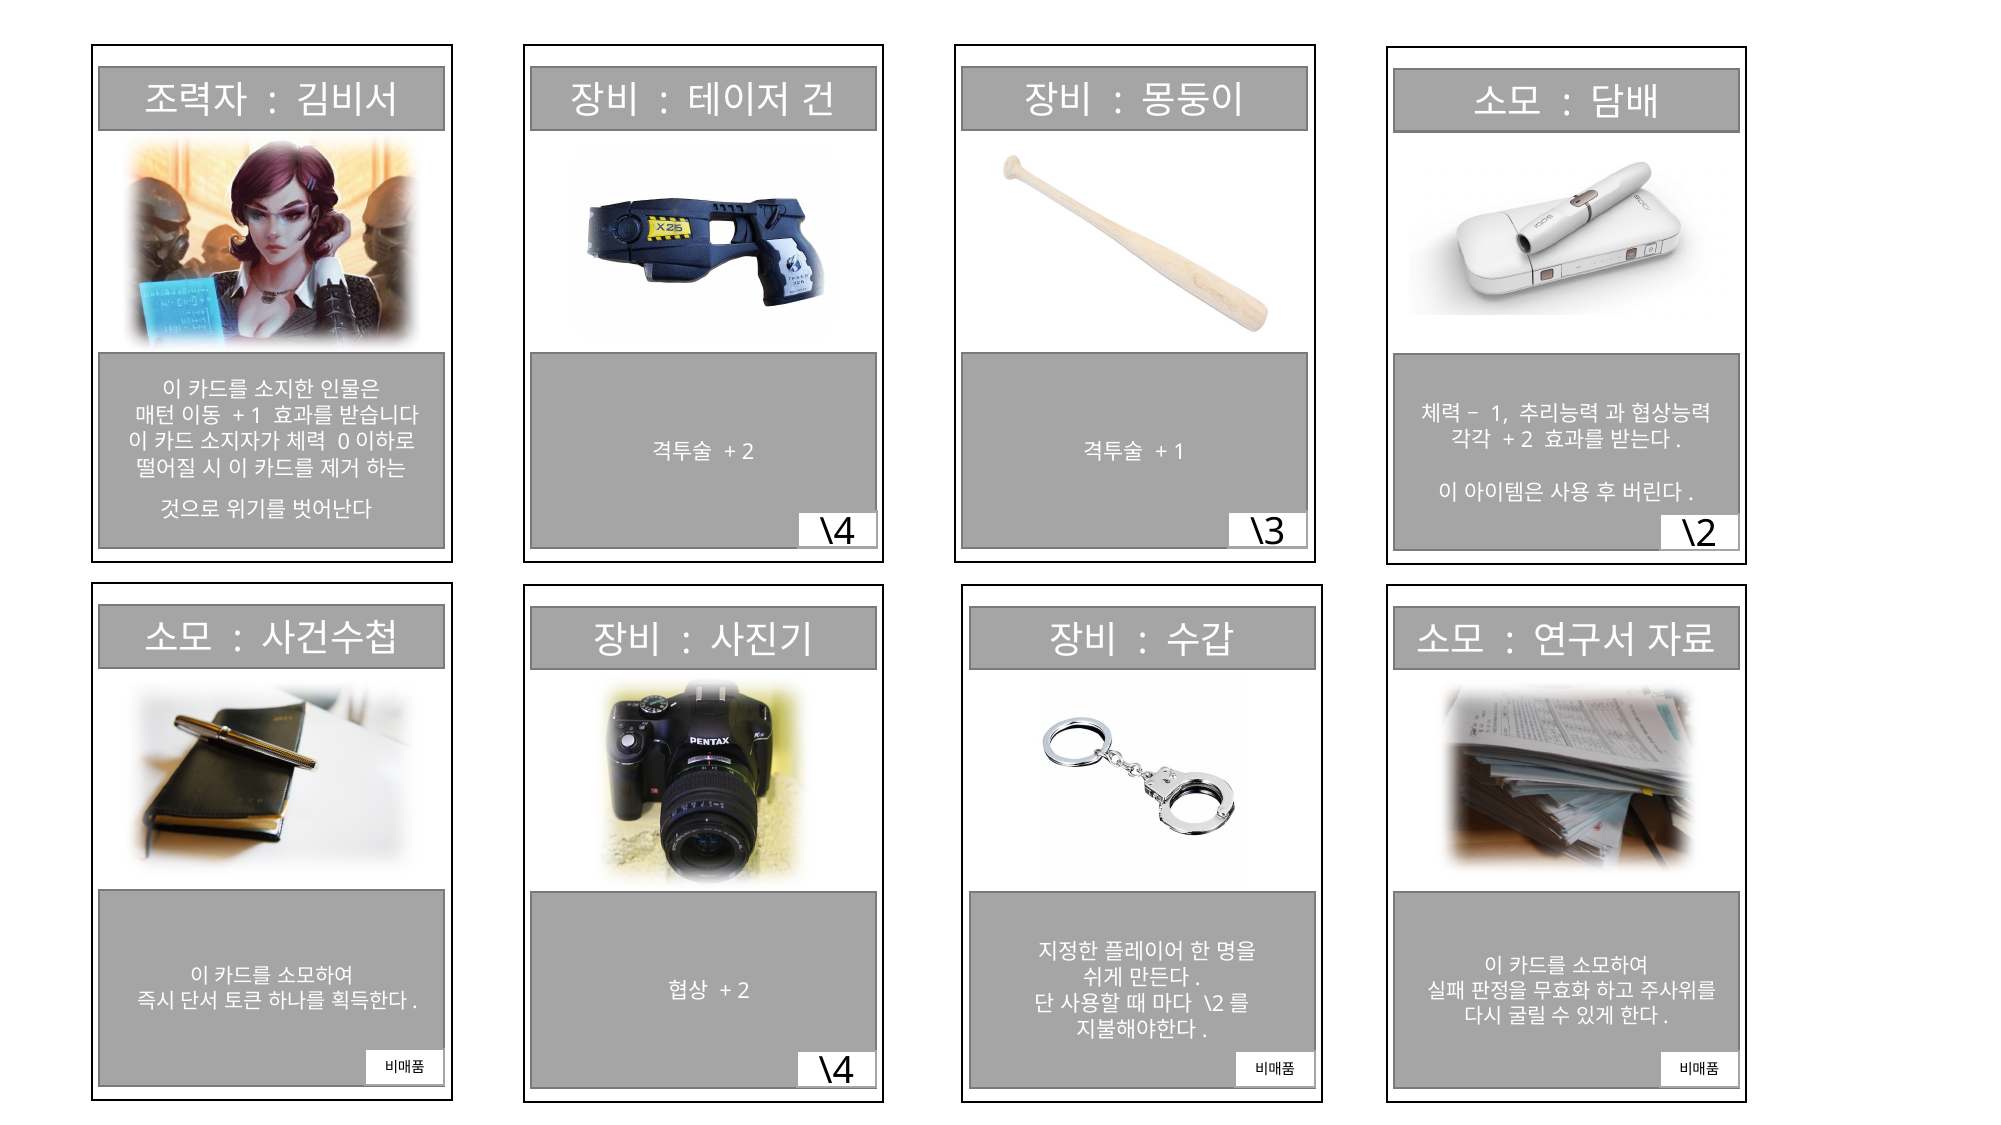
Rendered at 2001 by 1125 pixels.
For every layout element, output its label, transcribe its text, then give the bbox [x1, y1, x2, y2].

text_box 협상 + 2 [530, 891, 877, 1089]
text_box [961, 584, 1323, 1103]
text_box [1386, 46, 1747, 565]
picture [572, 143, 834, 340]
text_box [523, 584, 884, 1103]
text_box \4 [797, 510, 878, 549]
picture [119, 130, 424, 353]
text_box 체력 – 1, 추리능력 과 협상능력 각각 + 2 효과를 받는다. 이 아이템은 사용 후 버린다. [1393, 353, 1740, 551]
picture [1436, 679, 1700, 877]
text_box 이 카드를 소모하여 즉시 단서 토큰 하나를 획득한다. [98, 889, 445, 1087]
text_box [91, 44, 453, 563]
picture [987, 136, 1282, 347]
text_box \2 [1659, 513, 1740, 551]
text_box 비매품 [364, 1048, 445, 1086]
text_box 이 카드를 소모하여 실패 판정을 무효화 하고 주사위를 다시 굴릴 수 있게 한다. [1393, 891, 1740, 1089]
text_box [1386, 584, 1747, 1103]
text_box \3 [1227, 510, 1308, 549]
picture [595, 674, 812, 890]
text_box [954, 44, 1316, 563]
text_box \4 [796, 1050, 877, 1088]
picture [1409, 153, 1724, 315]
picture [124, 679, 420, 877]
text_box 지정한 플레이어 한 명을 쉬게 만든다. 단 사용할 때 마다 \2를 지불해야한다. [969, 891, 1316, 1089]
text_box 이 카드를 소지한 인물은 매턴 이동 + 1 효과를 받습니다 이 카드 소지자가 체력 0이하로 떨어질 시 이 카드를 제거 하는 것으로 위기를 벗어난다 [98, 352, 445, 549]
text_box [523, 44, 884, 563]
text_box 비매품 [1659, 1050, 1740, 1088]
text_box 격투술 + 2 [530, 352, 877, 549]
text_box 비매품 [1234, 1050, 1316, 1088]
text_box 격투술 + 1 [961, 352, 1308, 549]
text_box [91, 582, 453, 1101]
picture [1039, 678, 1245, 884]
